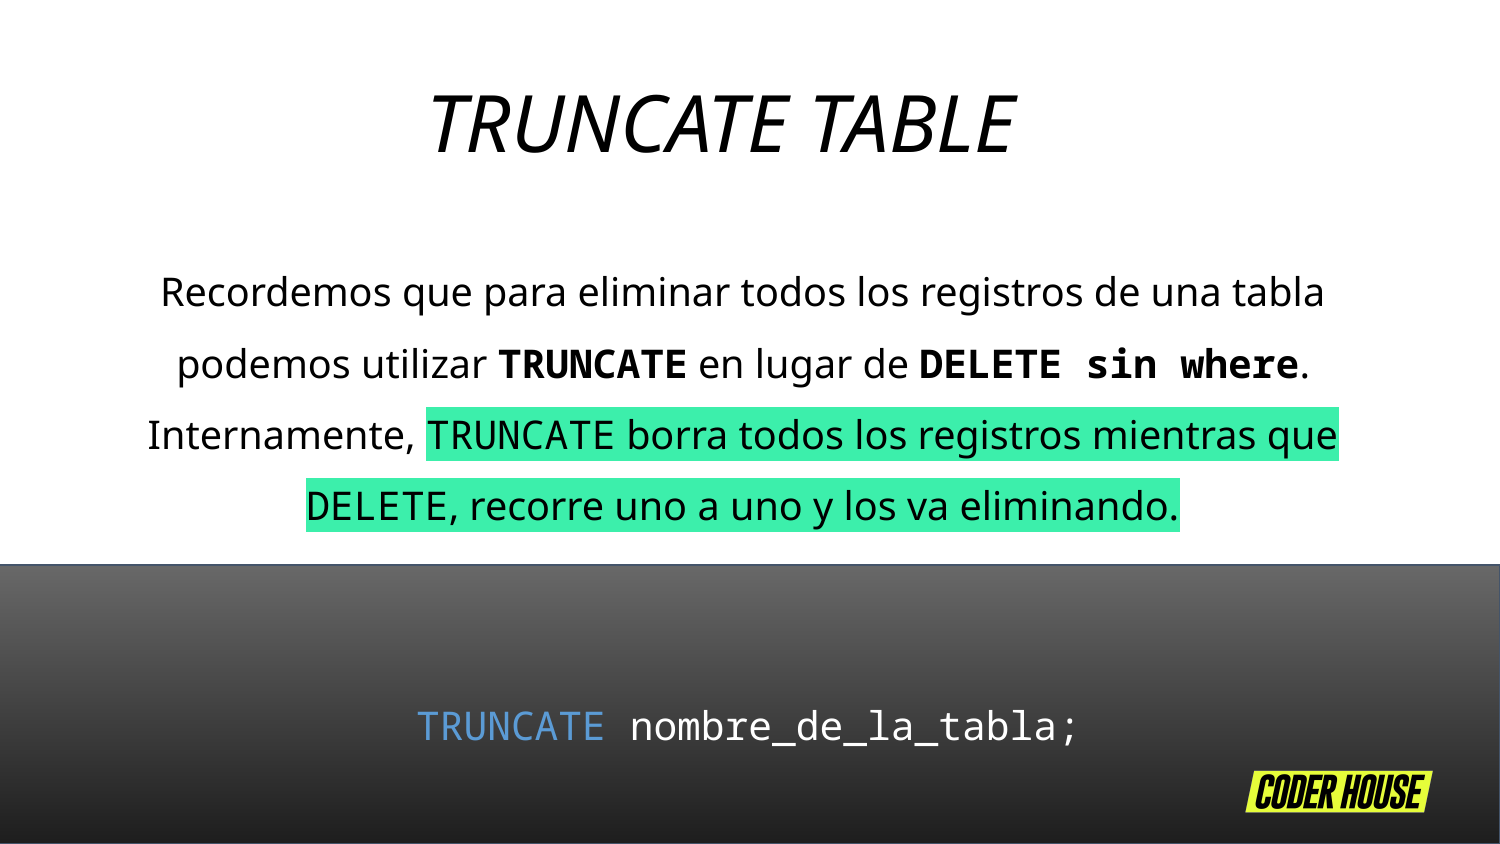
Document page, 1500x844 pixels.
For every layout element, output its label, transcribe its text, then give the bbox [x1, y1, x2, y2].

text_box [0, 564, 1500, 844]
text_box Recordemos que para eliminar todos los registros de una tabla podemos utilizar TRUNCATE en lugar de DELETE sin where. Internamente, TRUNCATE borra todos los registros mientras que DELETE, recorre uno a uno y los va eliminando. [78, 228, 1408, 541]
picture [1241, 764, 1437, 819]
text_box TRUNCATE TABLE [246, 58, 1196, 175]
text_box TRUNCATE nombre_de_la_tabla; [60, 638, 1436, 764]
